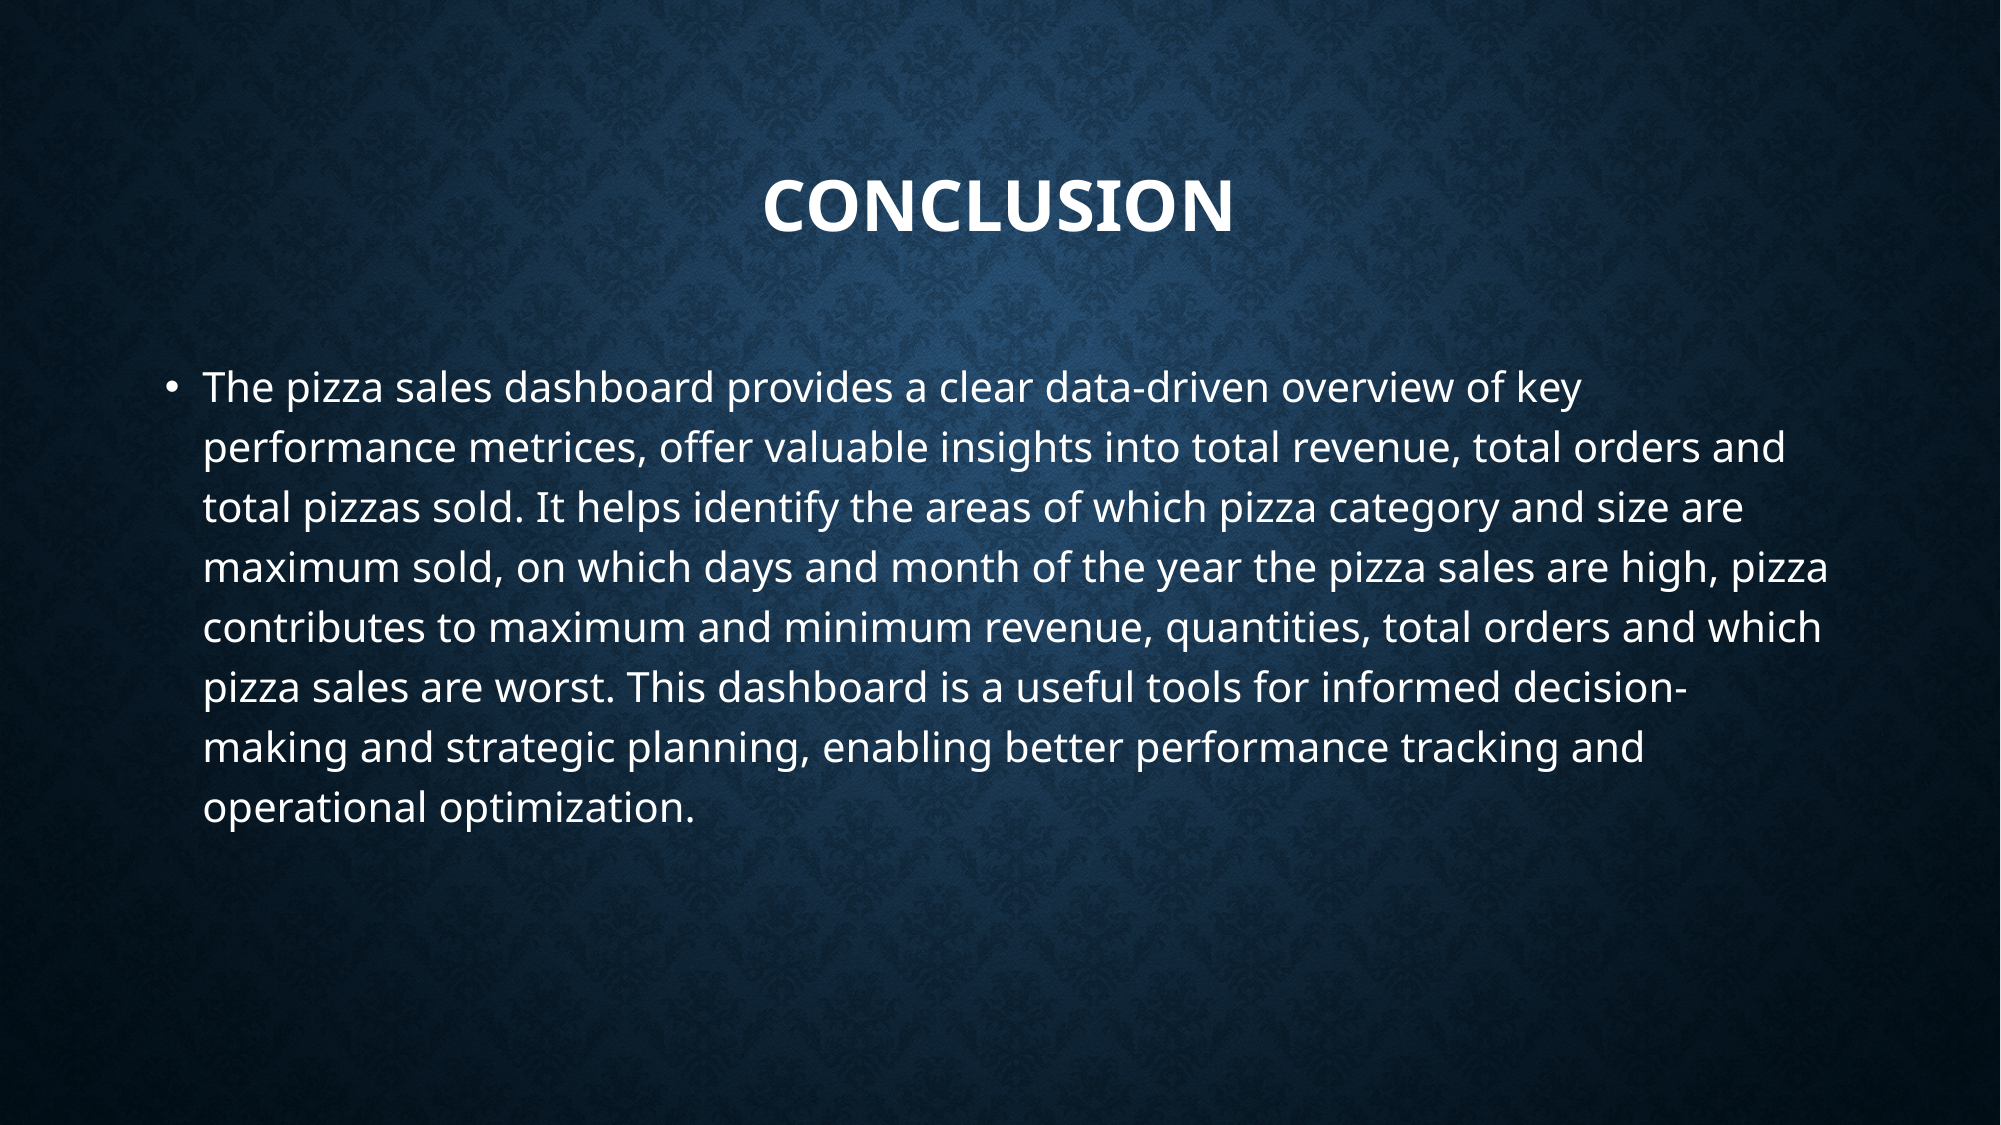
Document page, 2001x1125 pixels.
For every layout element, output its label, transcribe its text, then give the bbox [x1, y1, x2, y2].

list The pizza sales dashboard provides a clear data-driven overview of key performance metrices, offer valuable insights into total revenue, total orders and total pizzas sold. It helps identify the areas of which pizza category and size are maximum sold, on which days and month of the year the pizza sales are high, pizza contributes to maximum and minimum revenue, quantities, total orders and which pizza sales are worst. This dashboard is a useful tools for informed decision-making and strategic planning, enabling better performance tracking and operational optimization. [149, 343, 1849, 950]
title conclusion [149, 99, 1849, 318]
